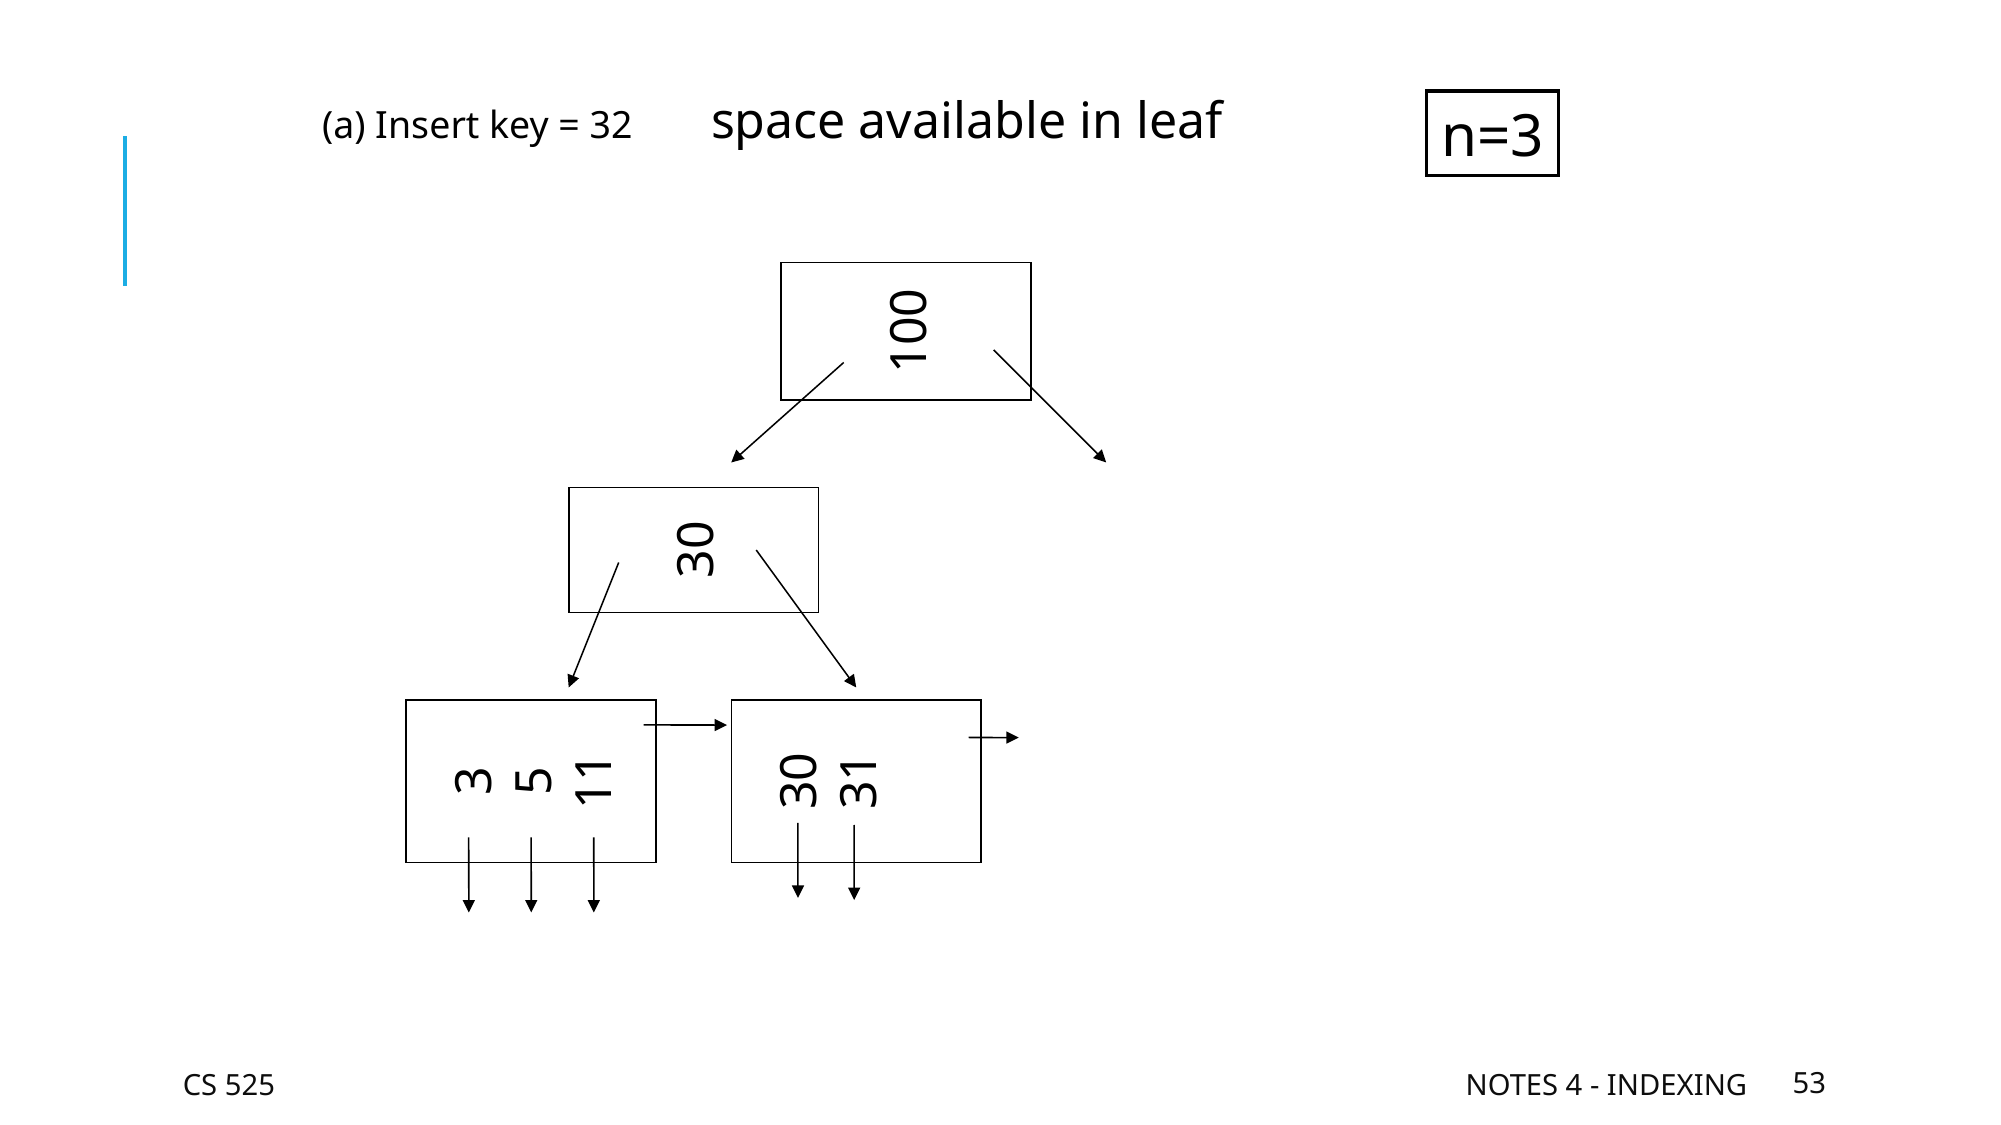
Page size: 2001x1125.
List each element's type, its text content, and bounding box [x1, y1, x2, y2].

text_box 30 31 [731, 700, 982, 863]
slide_number CS 525 [168, 1061, 522, 1107]
text_box 3 5 11 [406, 700, 657, 863]
text_box [847, 824, 861, 901]
text_box [567, 562, 619, 688]
text_box [756, 549, 857, 688]
list (a) Insert key = 32 space available in leaf [314, 87, 1590, 186]
text_box [525, 837, 538, 913]
text_box [968, 731, 1019, 744]
text_box n=3 [1426, 91, 1559, 176]
text_box [993, 349, 1107, 463]
text_box 100 [781, 262, 1032, 400]
slide_number 53 [1777, 1061, 1938, 1107]
text_box [587, 837, 601, 913]
text_box [643, 718, 728, 732]
text_box [791, 822, 805, 898]
text_box [462, 837, 475, 913]
text_box [731, 362, 844, 463]
footer Notes 4 - Indexing [794, 1061, 1763, 1107]
text_box 30 [568, 487, 819, 613]
